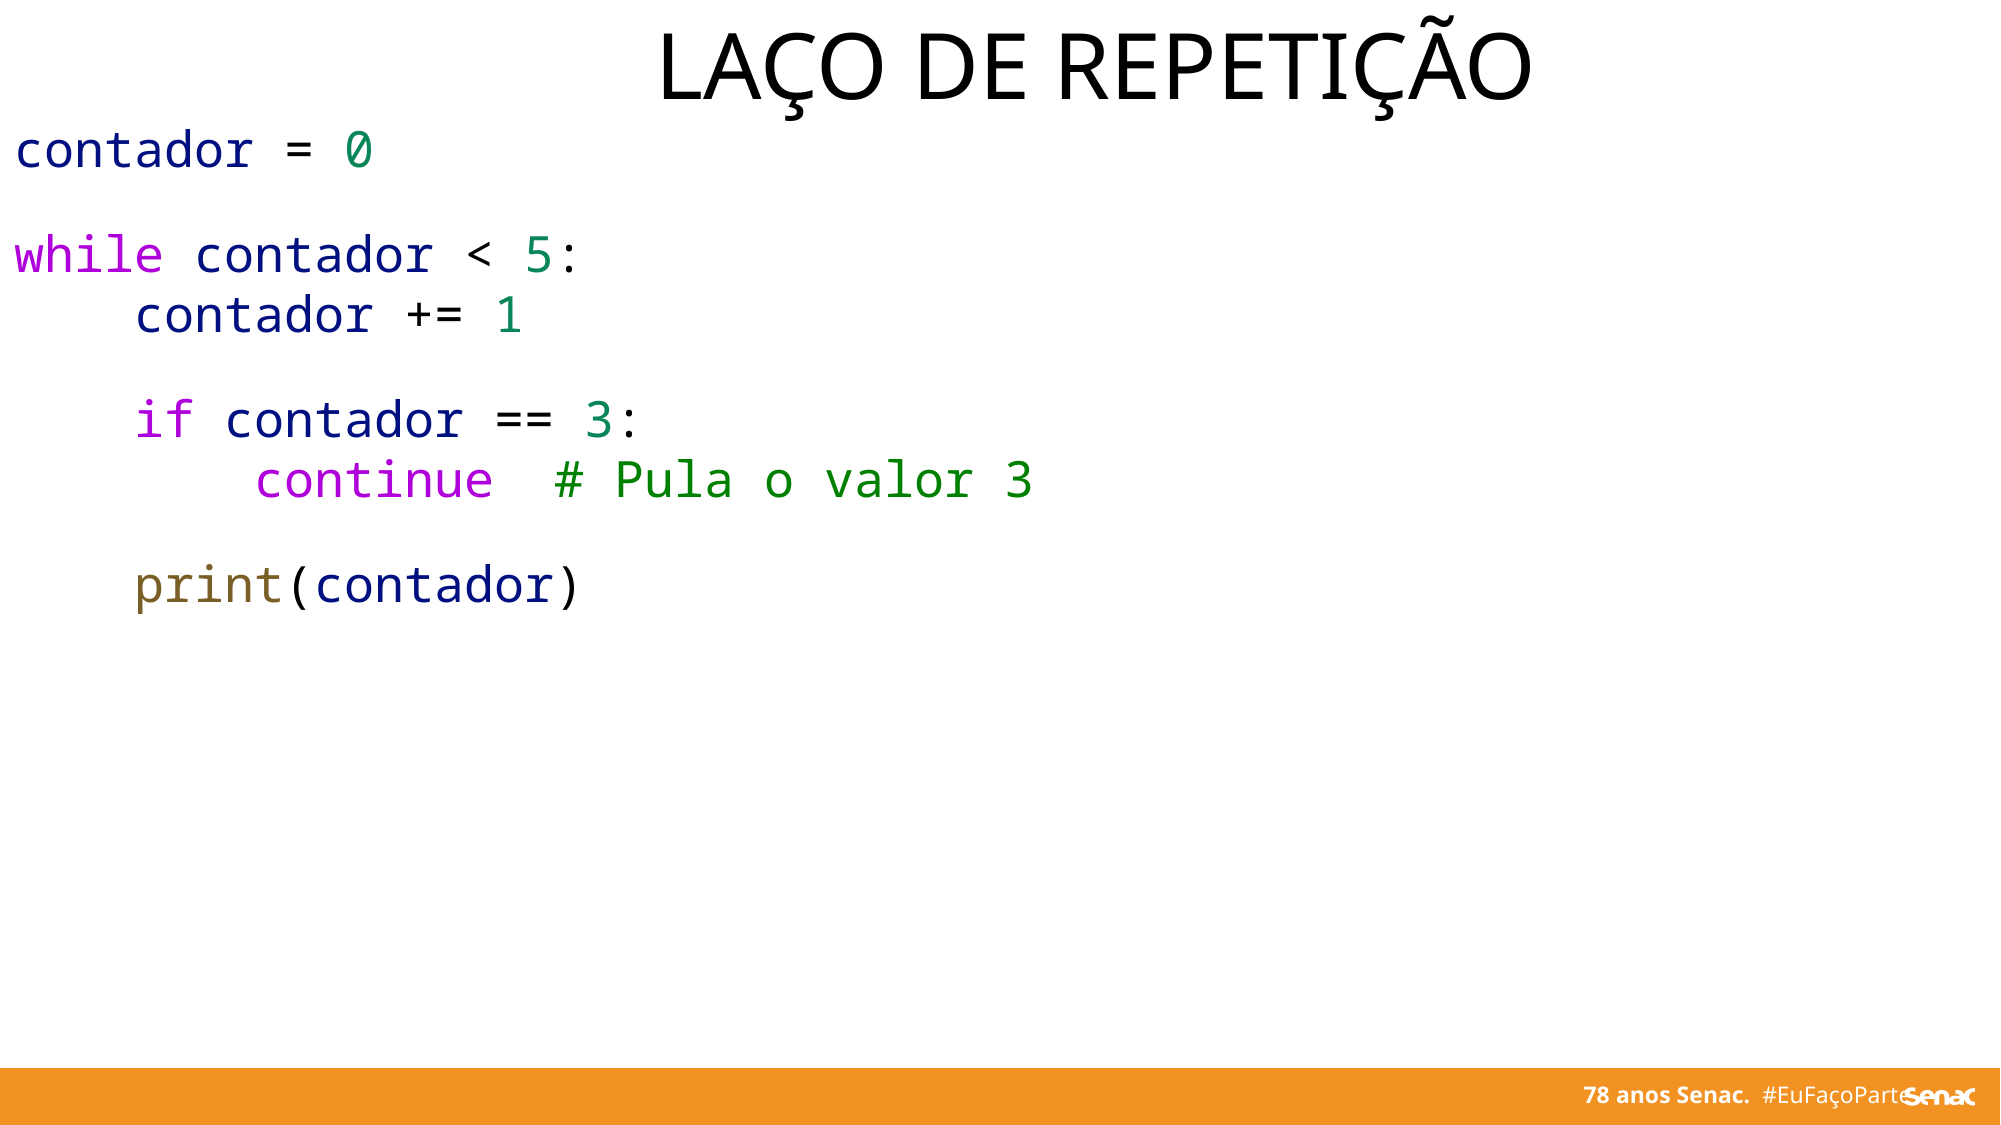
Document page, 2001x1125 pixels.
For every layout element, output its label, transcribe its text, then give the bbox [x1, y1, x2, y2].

picture [1899, 1069, 1976, 1123]
text_box LAÇO DE REPETIÇÃO contador = 0 while contador < 5: contador += 1 if contador == 3: continue # Pula o valor 3 print(contador) [0, 0, 1899, 1125]
